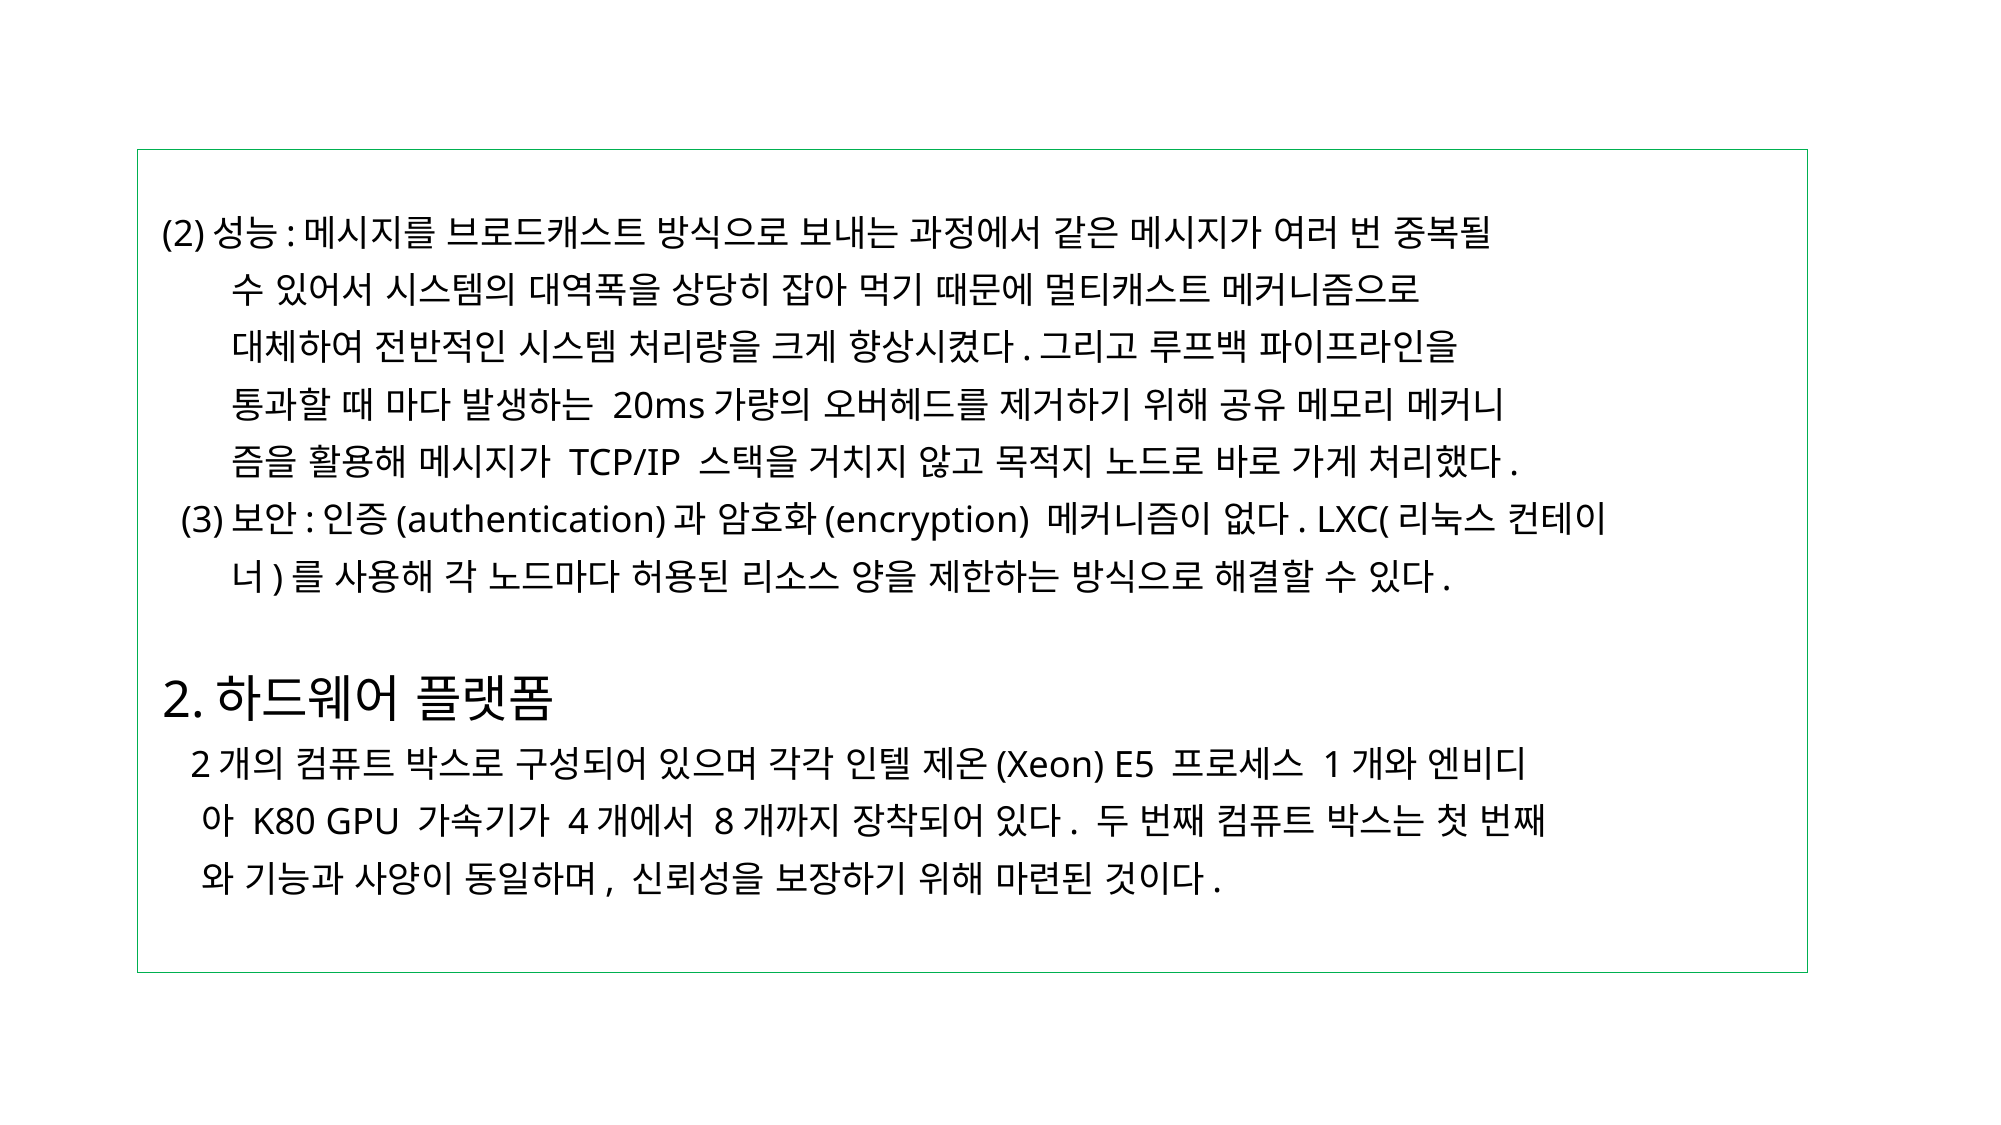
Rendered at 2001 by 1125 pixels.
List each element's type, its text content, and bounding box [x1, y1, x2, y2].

list (2)성능:메시지를 브로드캐스트 방식으로 보내는 과정에서 같은 메시지가 여러 번 중복될 수 있어서 시스템의 대역폭을 상당히 잡아 먹기 때문에 멀티캐스트 메커니즘으로 대체하여 전반적인 시스템 처리량을 크게 향상시켰다.그리고 루프백 파이프라인을 통과할 때 마다 발생하는 20ms가량의 오버헤드를 제거하기 위해 공유 메모리 메커니 즘을 활용해 메시지가 TCP/IP 스택을 거치지 않고 목적지 노드로 바로 가게 처리했다. (3)보안:인증(authentication)과 암호화(encryption) 메커니즘이 없다. LXC(리눅스 컨테이 너)를 사용해 각 노드마다 허용된 리소스 양을 제한하는 방식으로 해결할 수 있다. 2.하드웨어 플랫폼 2개의 컴퓨트 박스로 구성되어 있으며 각각 인텔 제온(Xeon) E5 프로세스 1개와 엔비디 아 K80 GPU 가속기가 4개에서 8개까지 장착되어 있다. 두 번째 컴퓨트 박스는 첫 번째 와 기능과 사양이 동일하며, 신뢰성을 보장하기 위해 마련된 것이다. [137, 149, 1808, 973]
